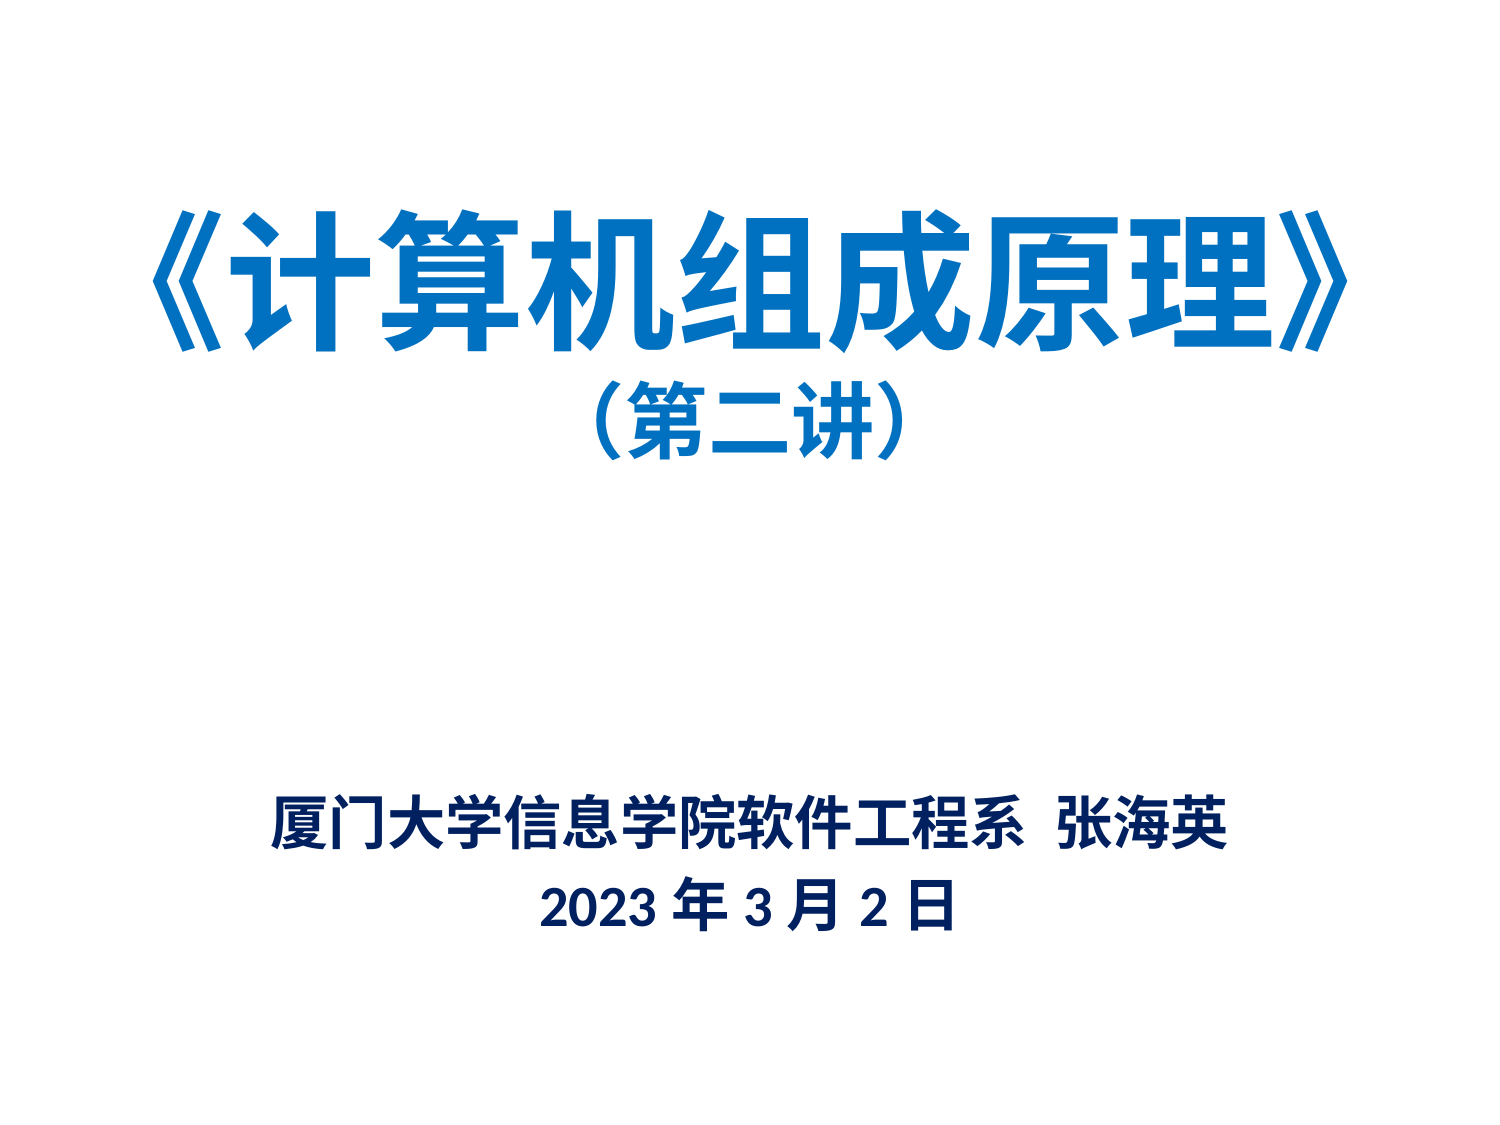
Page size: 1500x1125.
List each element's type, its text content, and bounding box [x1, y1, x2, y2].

title 《计算机组成原理》 （第二讲） [0, 208, 1500, 450]
subtitle 厦门大学信息学院软件工程系 张海英 2023年3月2日 [0, 778, 1500, 1067]
